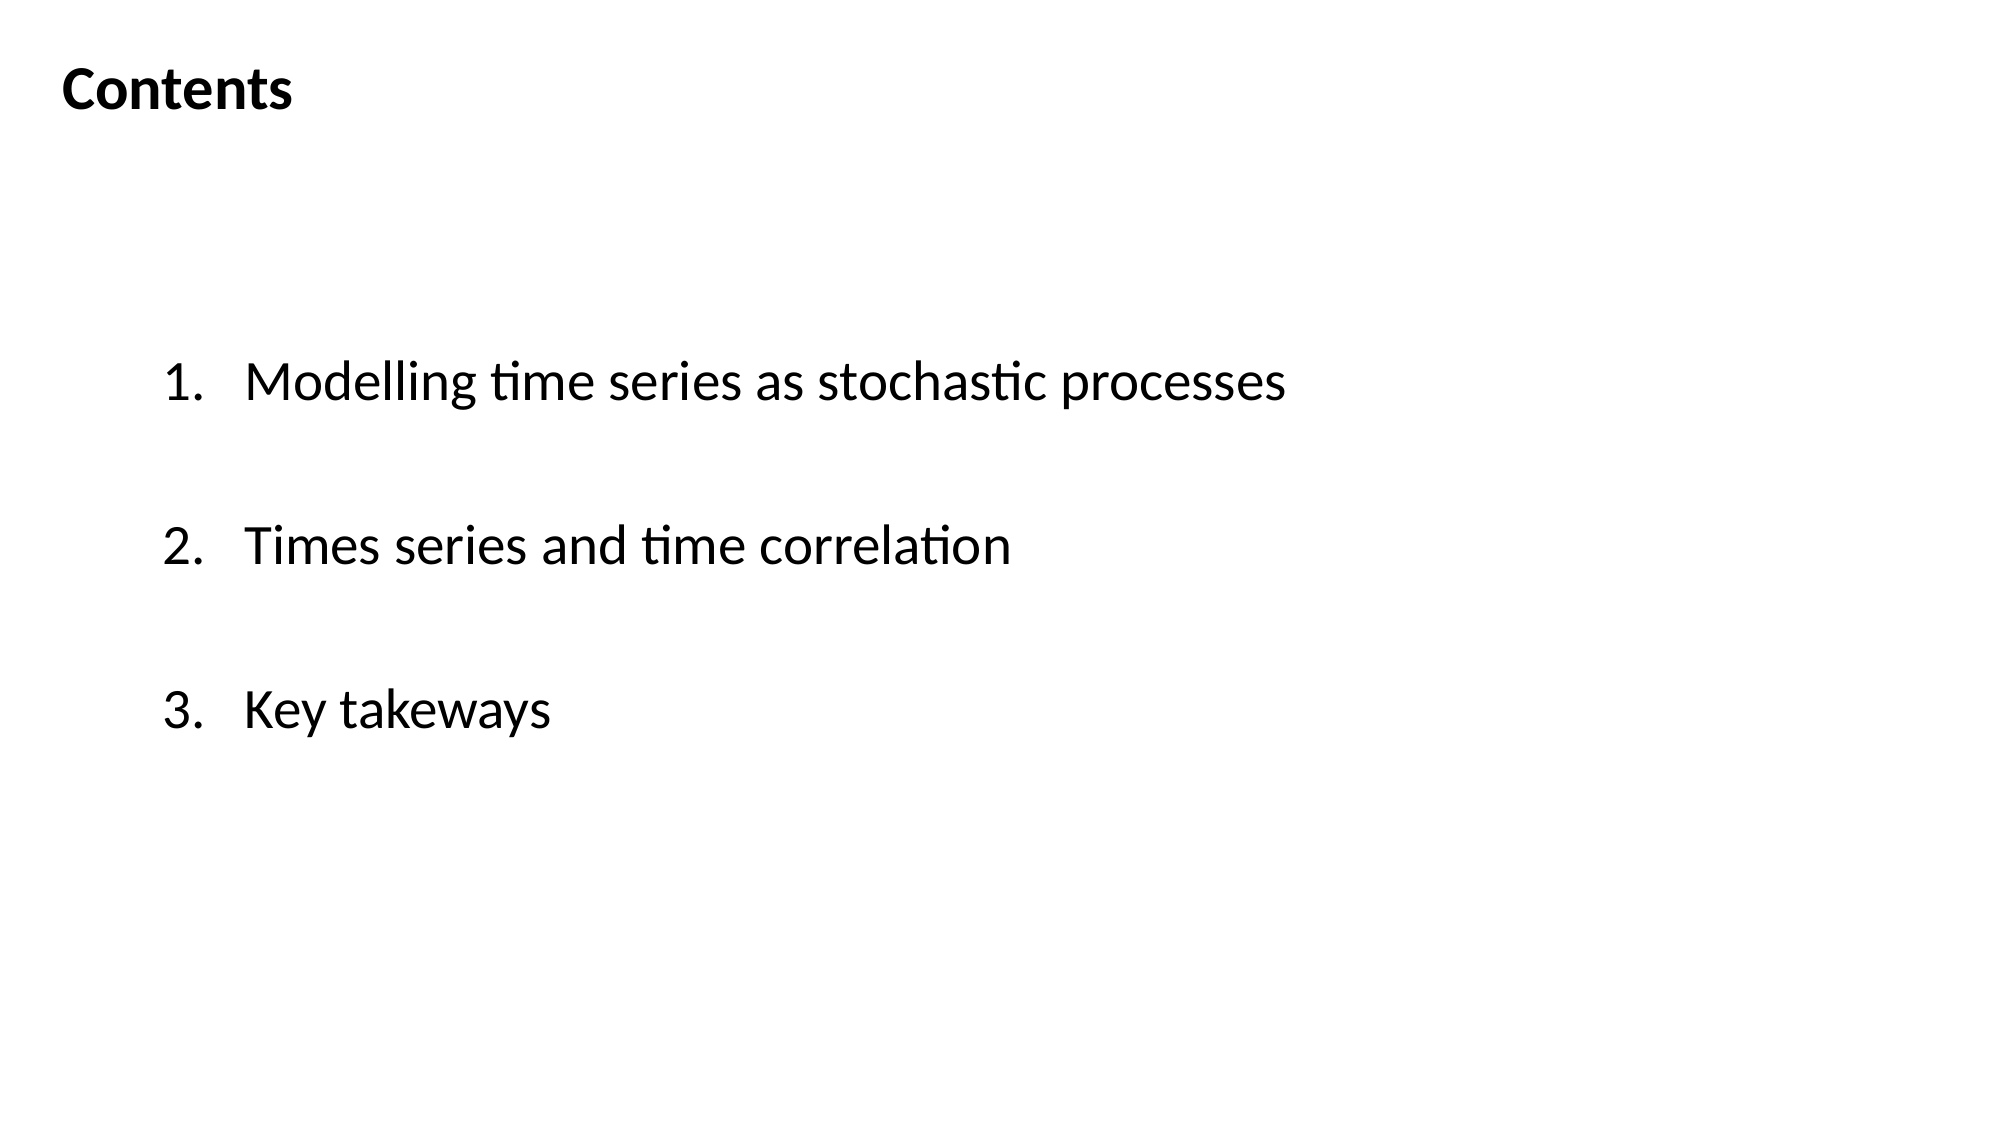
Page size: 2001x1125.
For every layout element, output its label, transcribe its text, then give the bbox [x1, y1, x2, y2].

text_box Contents [47, 39, 1405, 130]
list Modelling time series as stochastic processes Times series and time correlation Key takeways [146, 255, 1853, 750]
